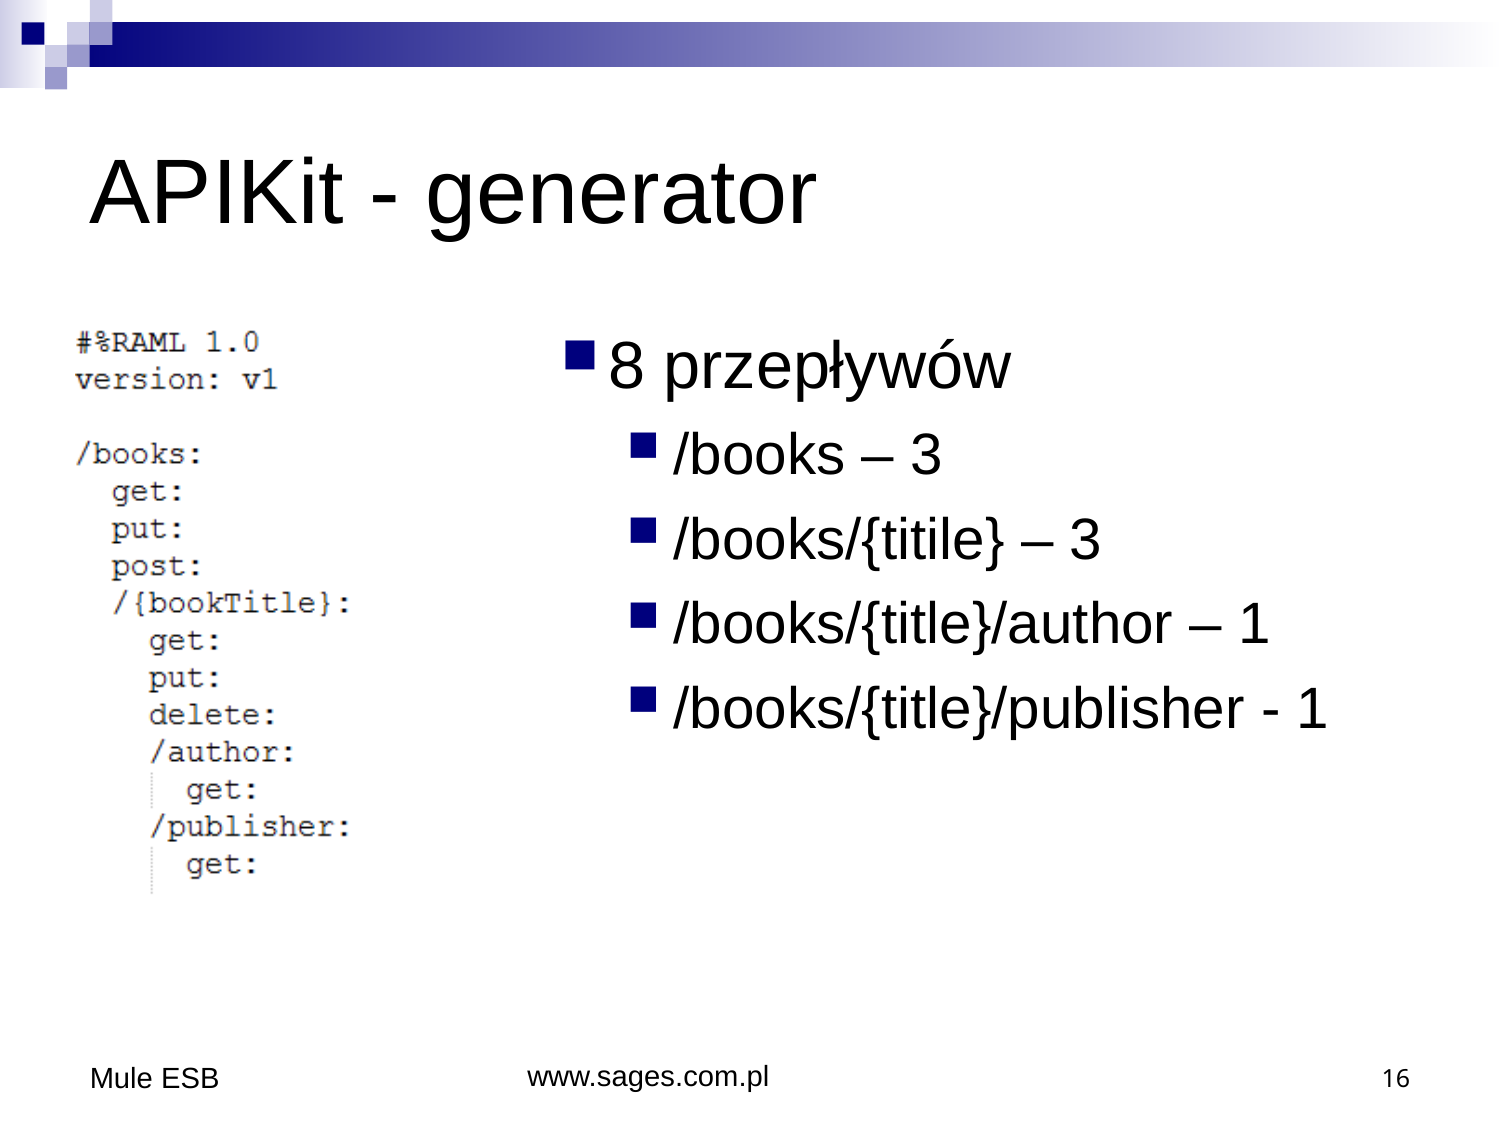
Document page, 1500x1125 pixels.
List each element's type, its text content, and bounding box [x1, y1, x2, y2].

picture [74, 324, 406, 896]
text_box 16 [1074, 1024, 1425, 1100]
list 8 przepływów /books – 3 /books/{titile} – 3 /books/{title}/author – 1 /books/{title}/publisher - 1 [537, 314, 1366, 907]
slide_number Mule ESB [75, 1024, 425, 1103]
footer www.sages.com.pl [512, 1025, 988, 1100]
title APIKit - generator [75, 75, 1425, 300]
